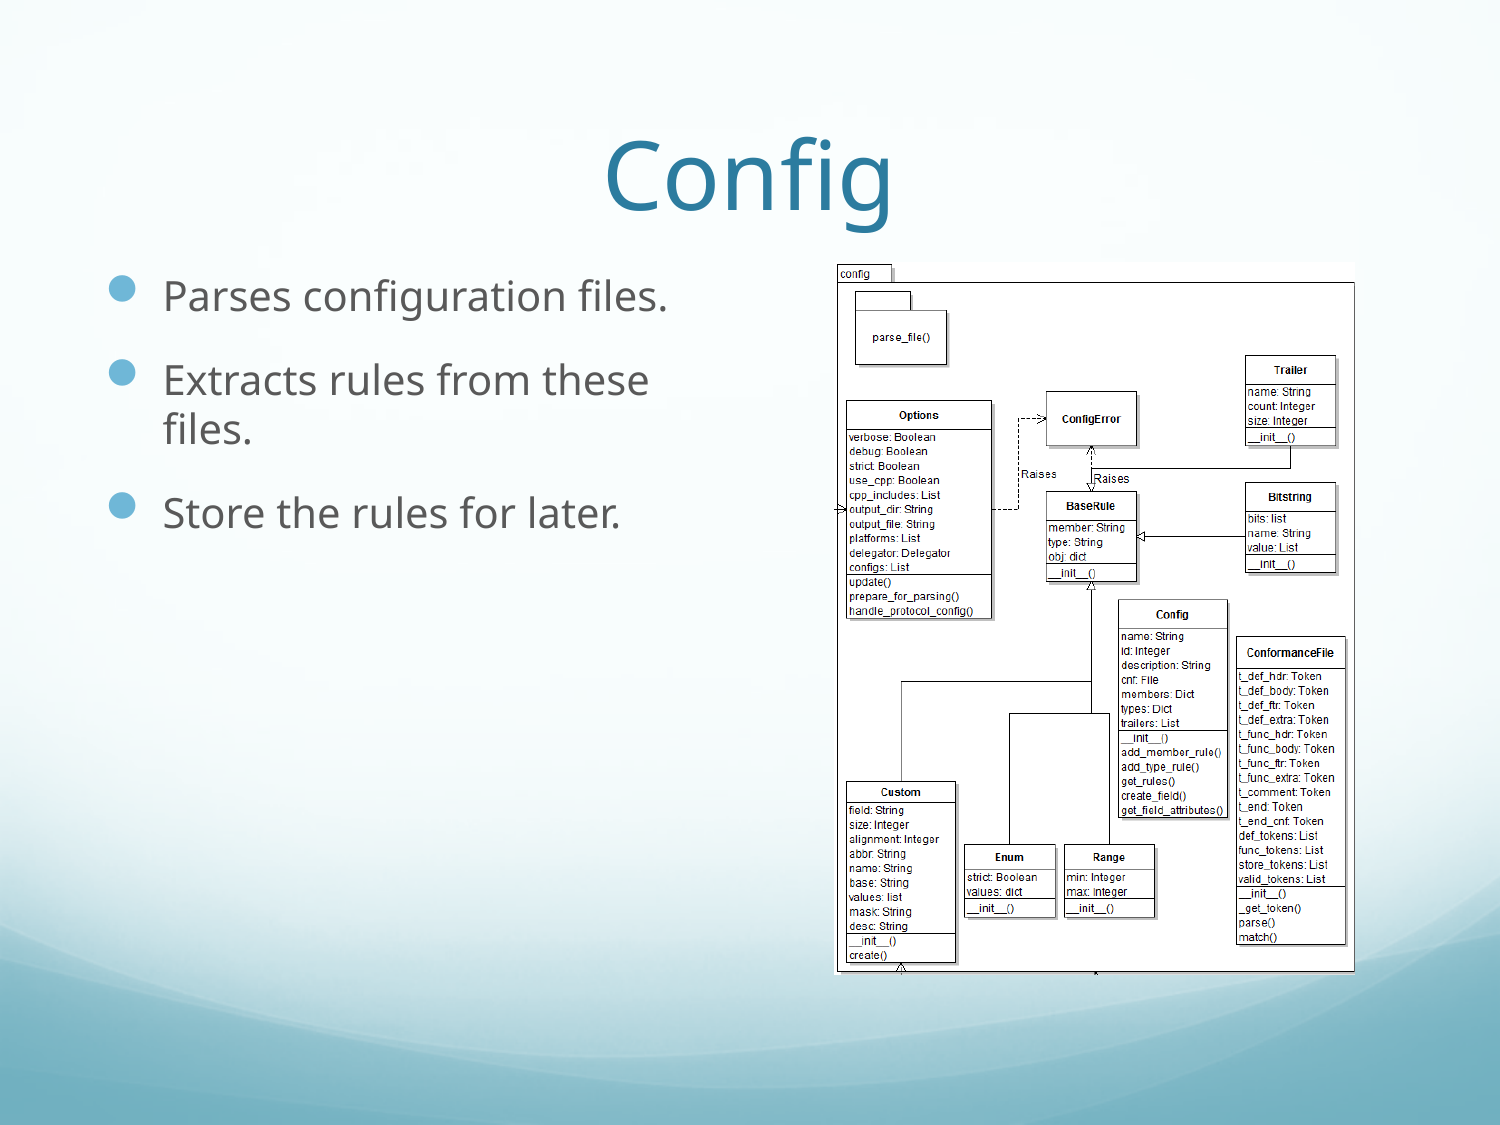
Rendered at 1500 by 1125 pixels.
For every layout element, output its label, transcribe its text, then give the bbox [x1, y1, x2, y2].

title Config [90, 17, 1410, 237]
list Parses configuration files. Extracts rules from these files. Store the rules for later. [90, 262, 721, 975]
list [833, 261, 1356, 976]
